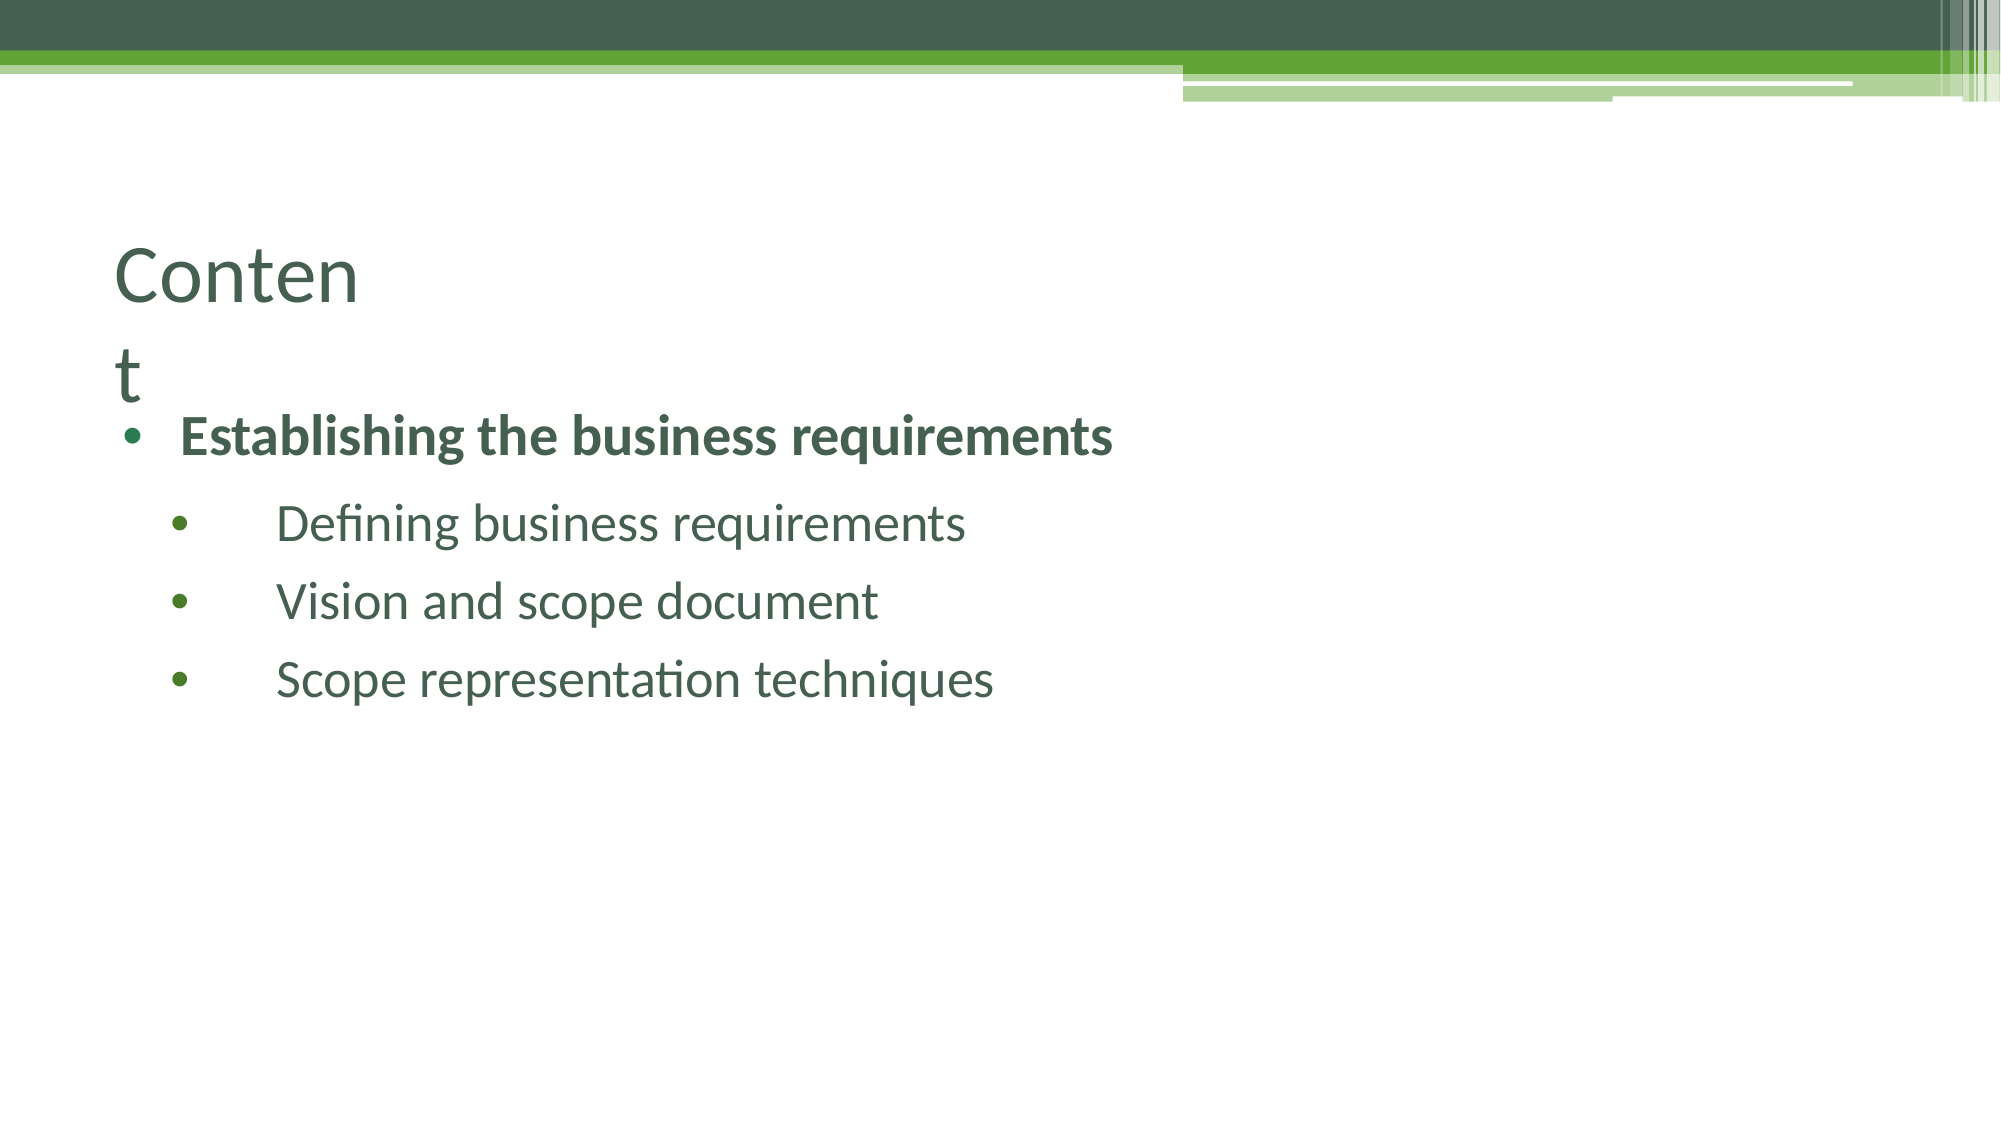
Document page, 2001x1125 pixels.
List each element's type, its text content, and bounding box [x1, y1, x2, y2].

title Content [112, 217, 389, 420]
text_box • Establishing the business requirements • Defining business requirements • Vision and scope document • Scope representation techniques [120, 373, 1122, 708]
